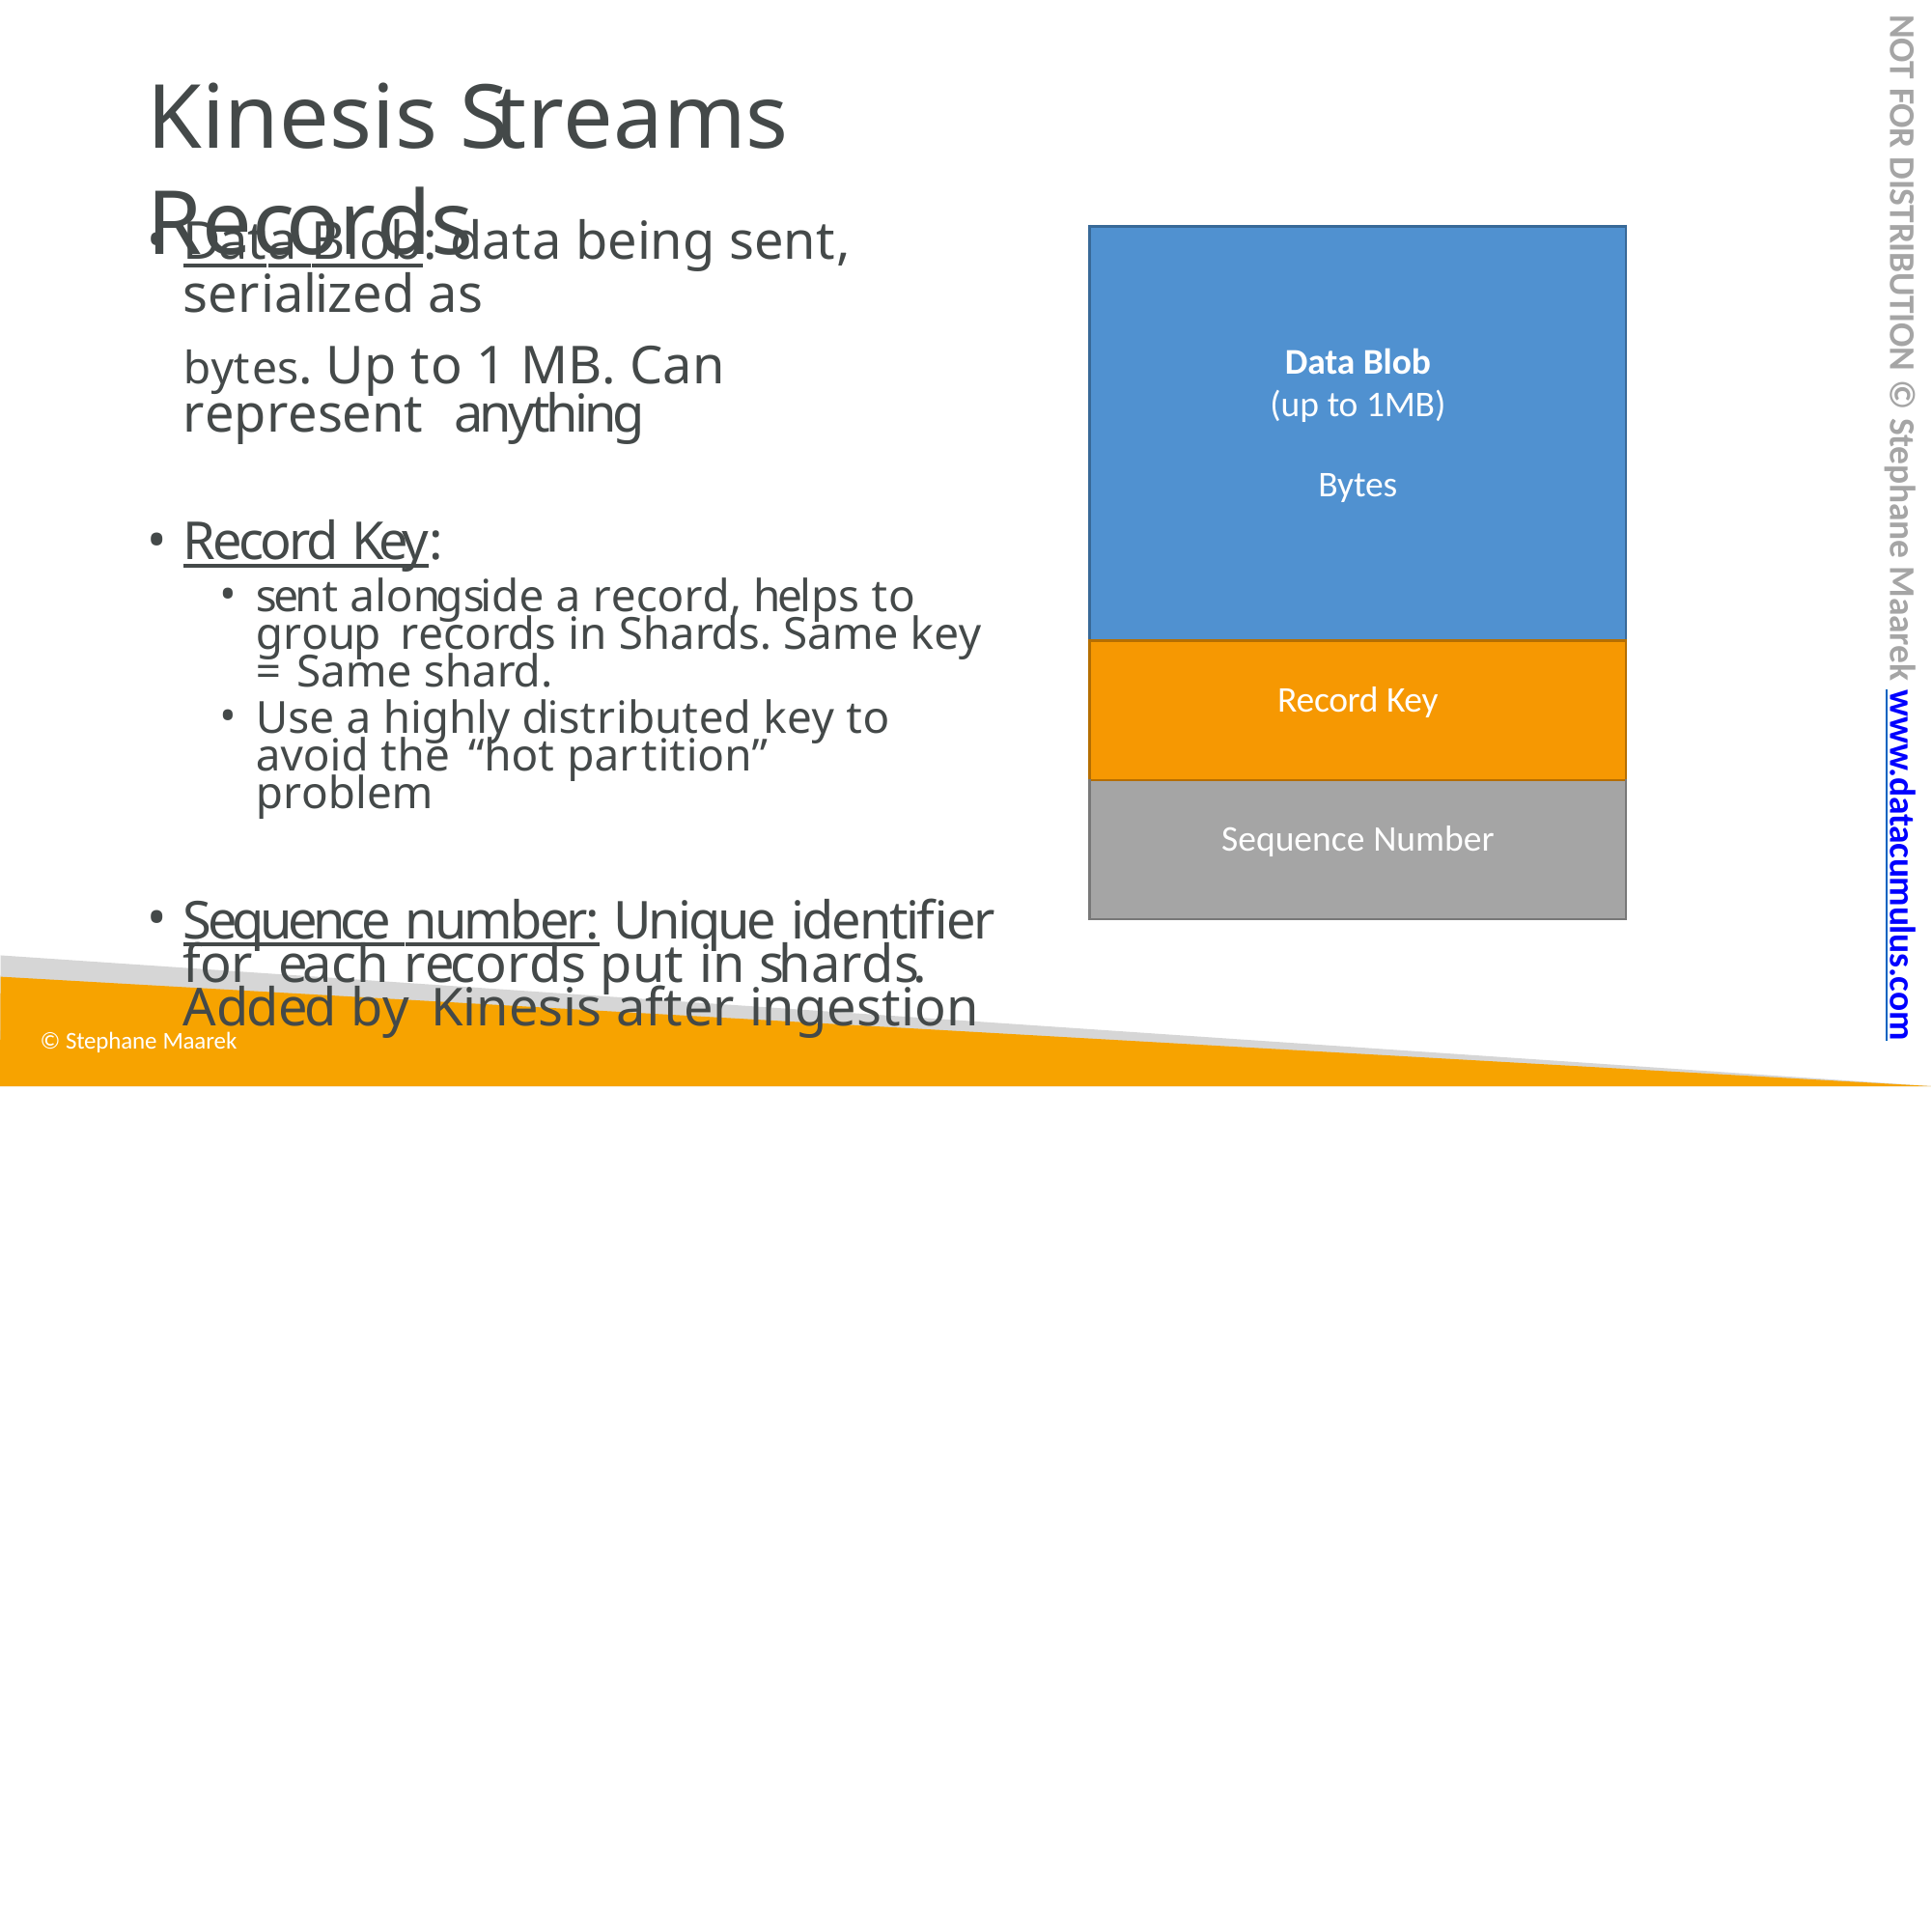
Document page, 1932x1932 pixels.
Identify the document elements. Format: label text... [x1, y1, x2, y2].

table_cell Sequence Number [1091, 781, 1625, 918]
title Kinesis Streams Records [145, 58, 990, 213]
text_box Data Blob: data being sent, serialized as bytes. Up to 1 MB. Can represent anything Record Key: sent alongside a record, helps to group records in Shards. Same key = Same shard. Use a highly distributed key to avoid the “hot partition” problem Sequence number: Unique identifier for each records put in shards. Added by Kinesis after ingestion [145, 213, 1002, 1036]
table_cell Record Key [1091, 642, 1625, 779]
text_box NOT FOR DISTRIBUTION © Stephane Maarek www.datacumulus.com [1877, 12, 1926, 1051]
text_box © Stephane Maarek [38, 1022, 241, 1054]
table_header Data Blob (up to 1MB) Bytes [1091, 228, 1625, 639]
